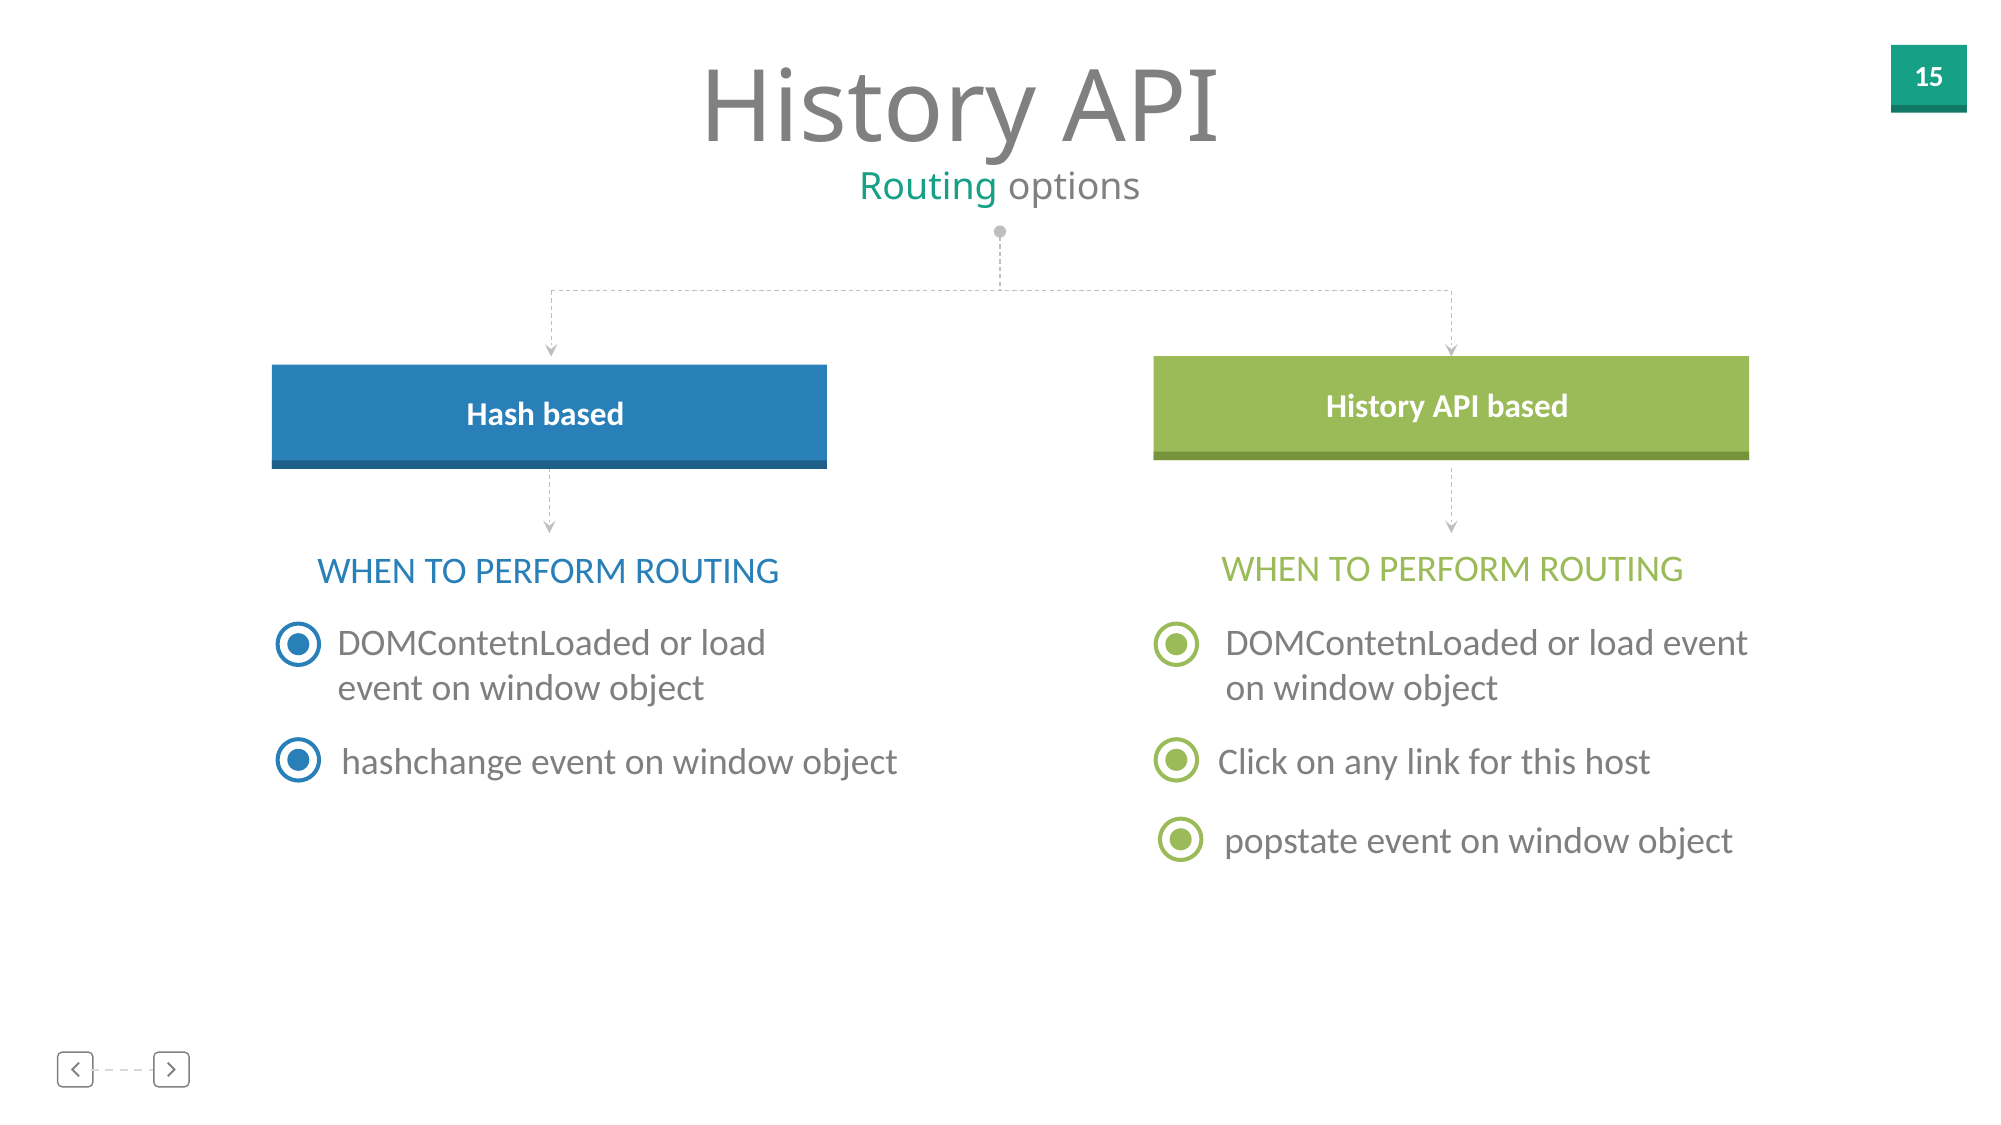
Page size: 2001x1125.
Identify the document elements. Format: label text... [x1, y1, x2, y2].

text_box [275, 621, 322, 667]
text_box WHEN TO PERFORM ROUTING [1187, 536, 1719, 597]
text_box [1153, 621, 1200, 667]
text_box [1157, 816, 1204, 863]
text_box WHEN TO PERFORM ROUTING [283, 538, 814, 599]
text_box Routing options [844, 154, 1156, 215]
text_box DOMContetnLoaded or load event on window object [1210, 610, 1801, 716]
text_box Click on any link for this host [1203, 729, 1824, 790]
text_box hashchange event on window object [326, 729, 914, 790]
text_box DOMContetnLoaded or load event on window object [322, 610, 854, 716]
text_box History API [685, 33, 1315, 169]
text_box popstate event on window object [1209, 808, 1908, 869]
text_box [1153, 356, 1750, 461]
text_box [275, 737, 322, 783]
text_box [271, 364, 827, 469]
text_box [1153, 737, 1200, 783]
